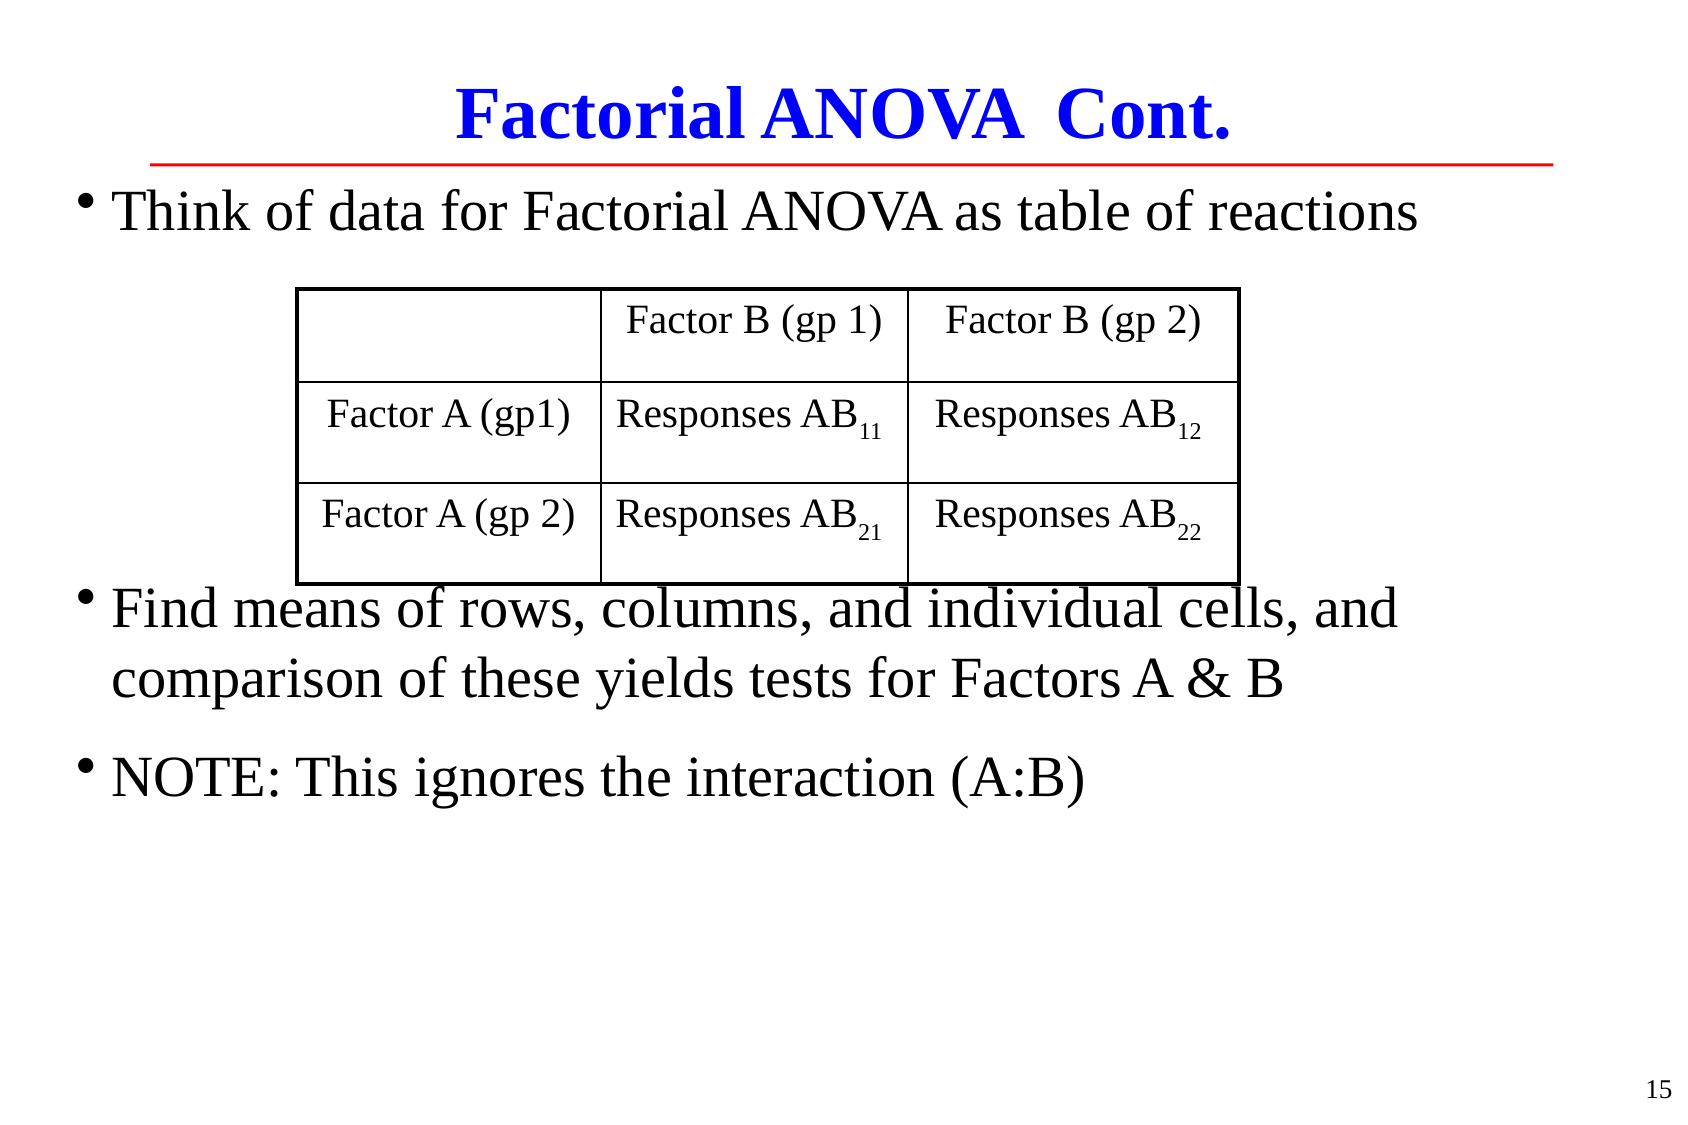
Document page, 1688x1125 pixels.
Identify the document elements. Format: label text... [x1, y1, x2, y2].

text_box Think of data for Factorial ANOVA as table of reactions Find means of rows, columns, and individual cells, and comparison of these yields tests for Factors A & B NOTE: This ignores the interaction (A:B) [61, 164, 1619, 816]
table_cell Factor A (gp1) [299, 383, 600, 482]
table_header [299, 291, 600, 381]
table_cell Responses AB12 [909, 383, 1237, 482]
table_cell Responses AB21 [602, 484, 907, 582]
table_cell Responses AB11 [602, 383, 907, 482]
table_header Factor B (gp 1) [602, 291, 907, 381]
slide_number 15 [1335, 1050, 1688, 1125]
table_cell Responses AB22 [909, 484, 1237, 582]
table_header Factor B (gp 2) [909, 291, 1237, 381]
title Factorial ANOVA Cont. [126, 14, 1561, 164]
table_cell Factor A (gp 2) [299, 484, 600, 582]
